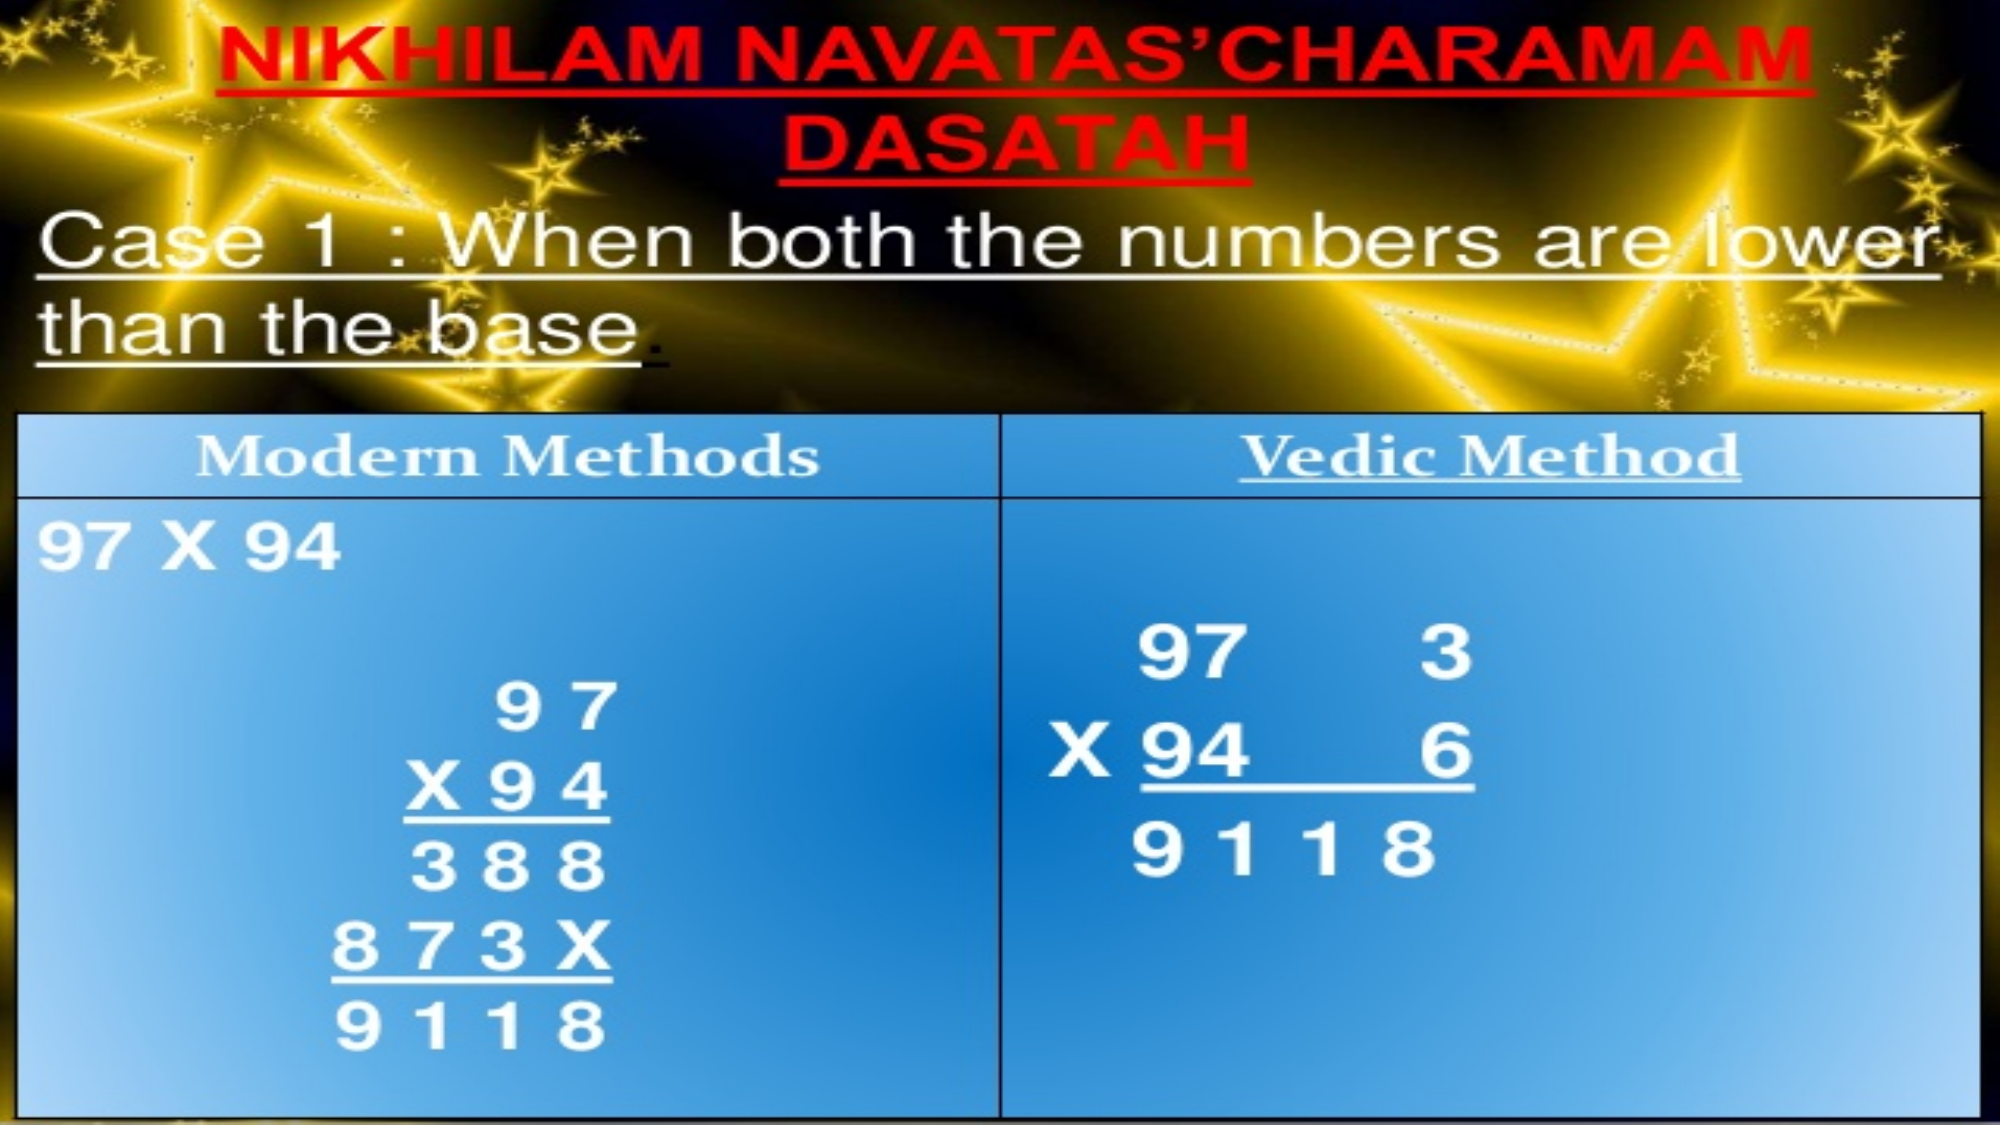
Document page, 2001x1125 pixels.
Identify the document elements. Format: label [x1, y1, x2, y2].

list [0, 0, 2000, 1125]
